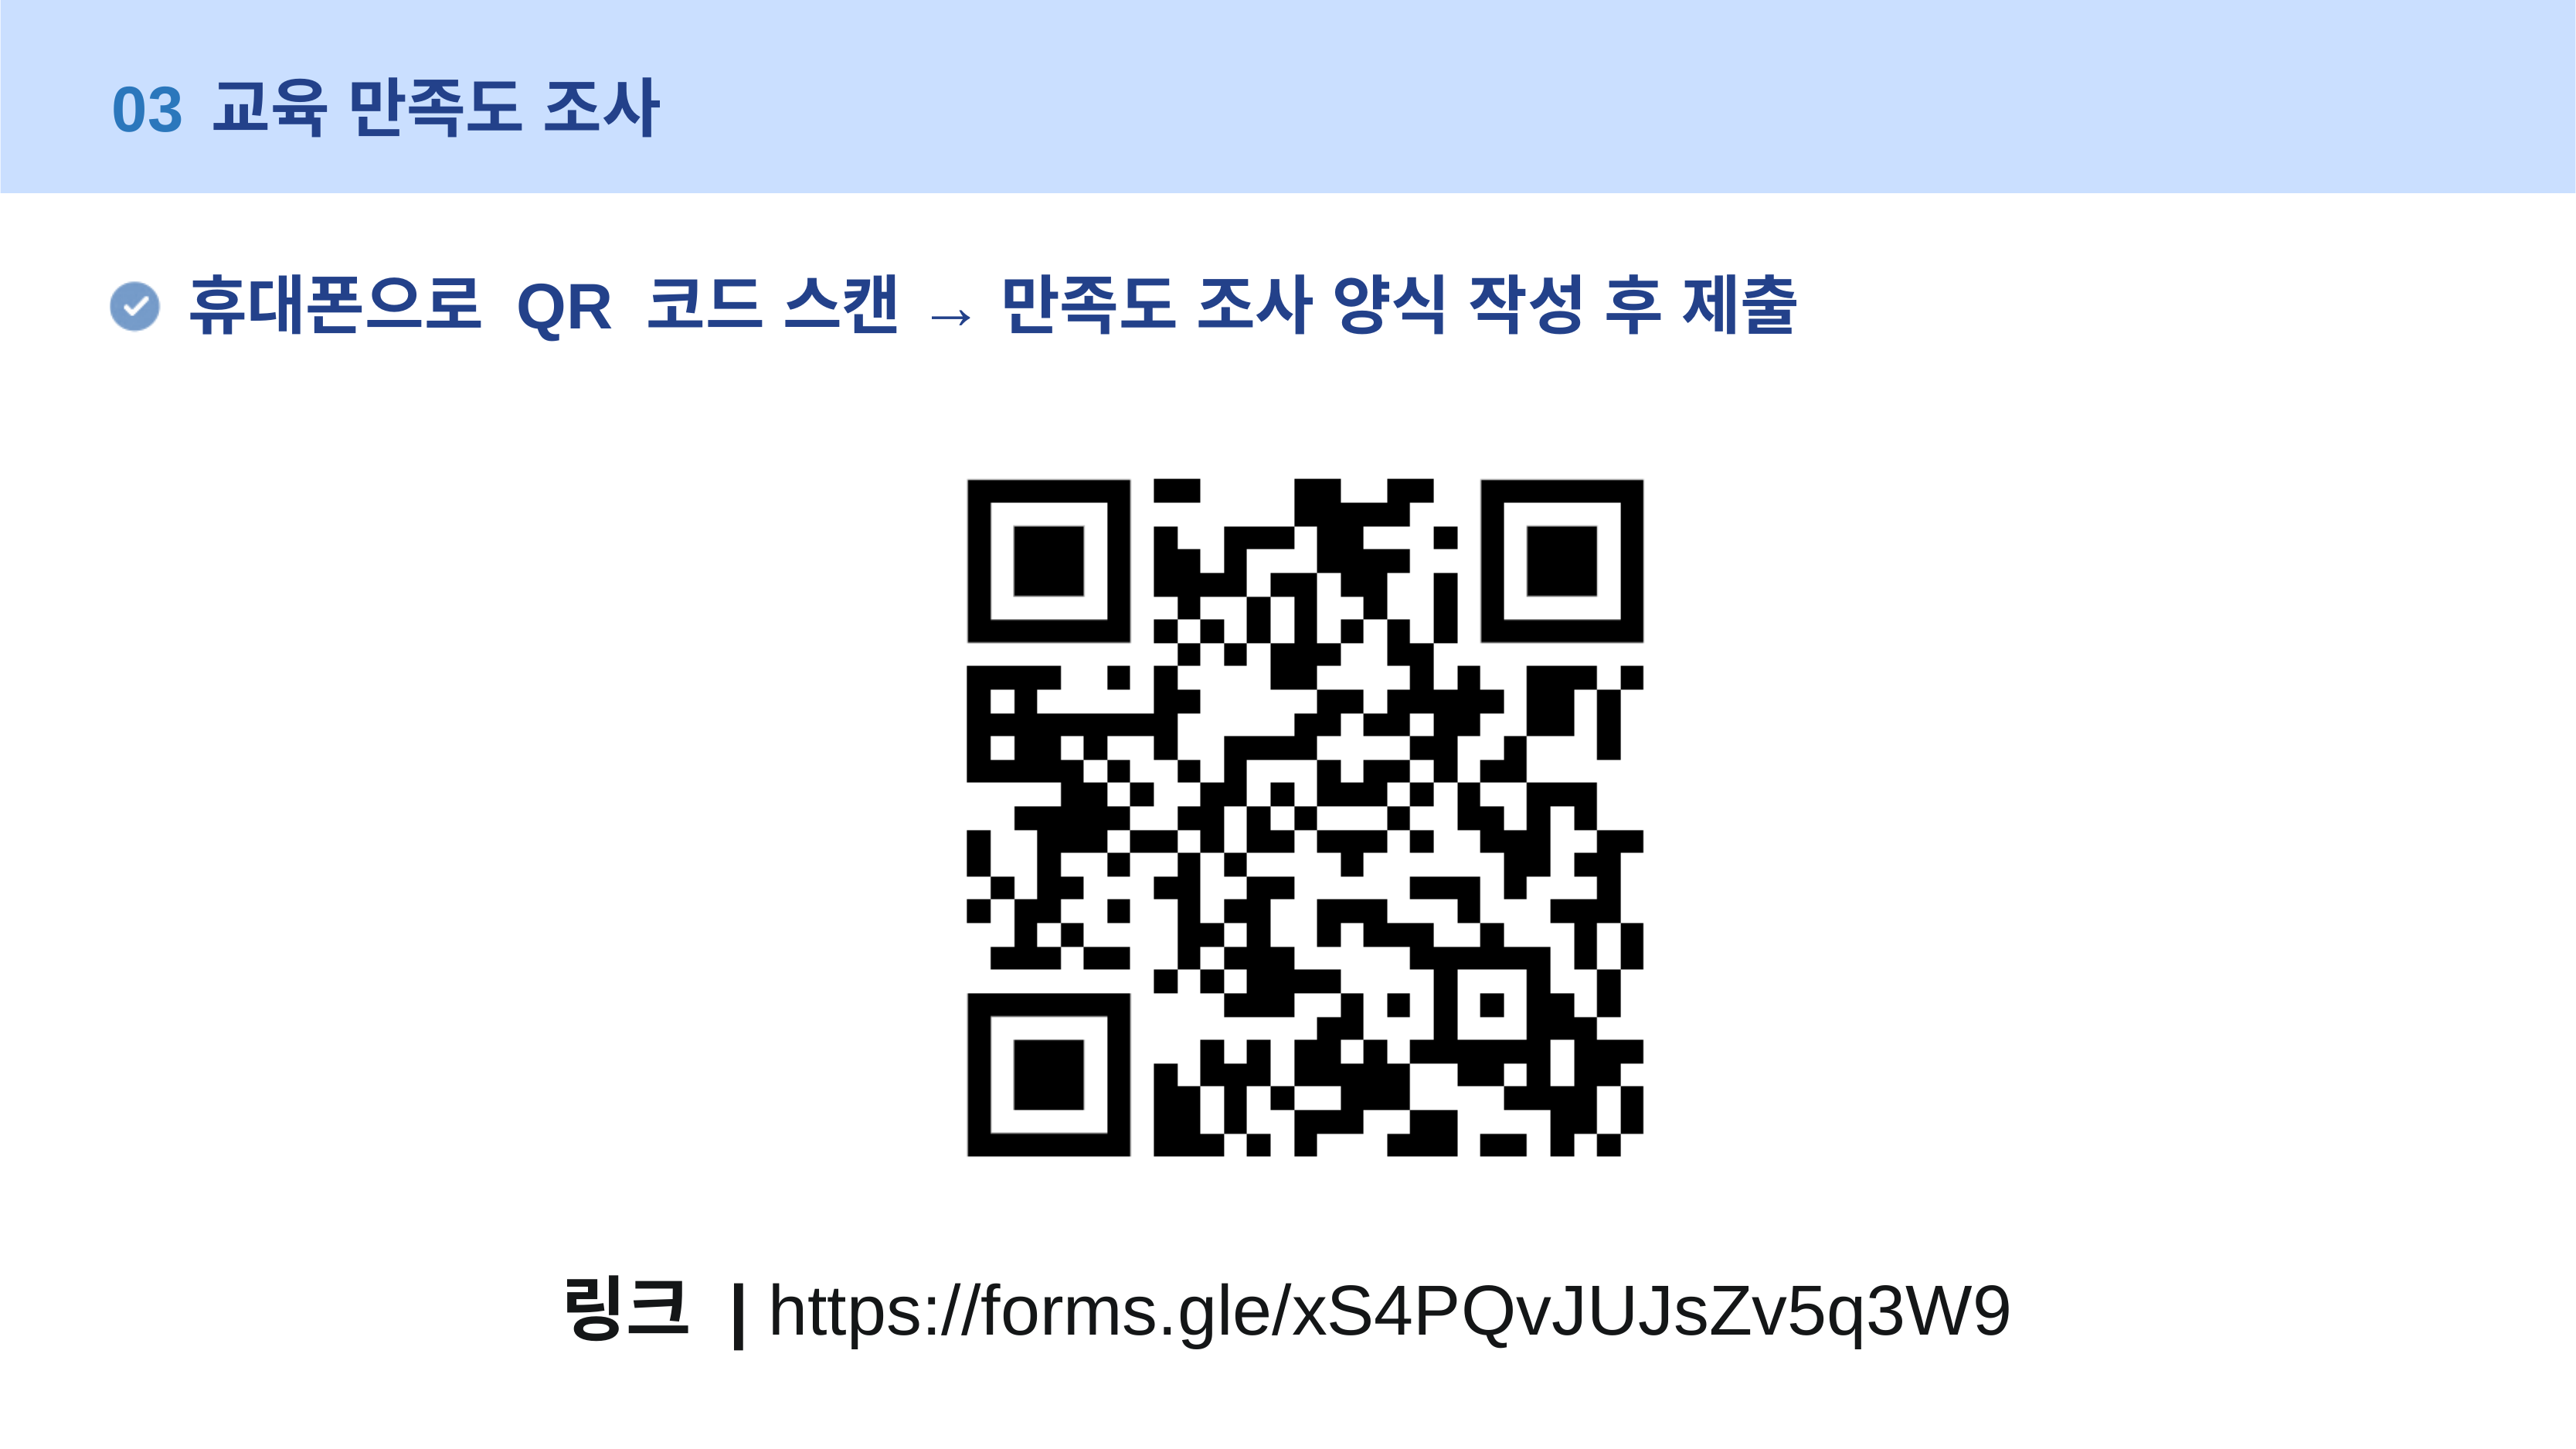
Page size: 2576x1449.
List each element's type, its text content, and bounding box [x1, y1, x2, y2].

picture [110, 281, 162, 332]
picture [875, 408, 1742, 1256]
list 휴대폰으로 QR 코드 스캔 → 만족도 조사 양식 작성 후 제출 [176, 258, 1935, 348]
text_box 링크 | https://forms.gle/xS4PQvJUJsZv5q3W9 [260, 1258, 2316, 1355]
list 교육 만족도 조사 [211, 61, 1205, 151]
list 03 [111, 61, 211, 151]
